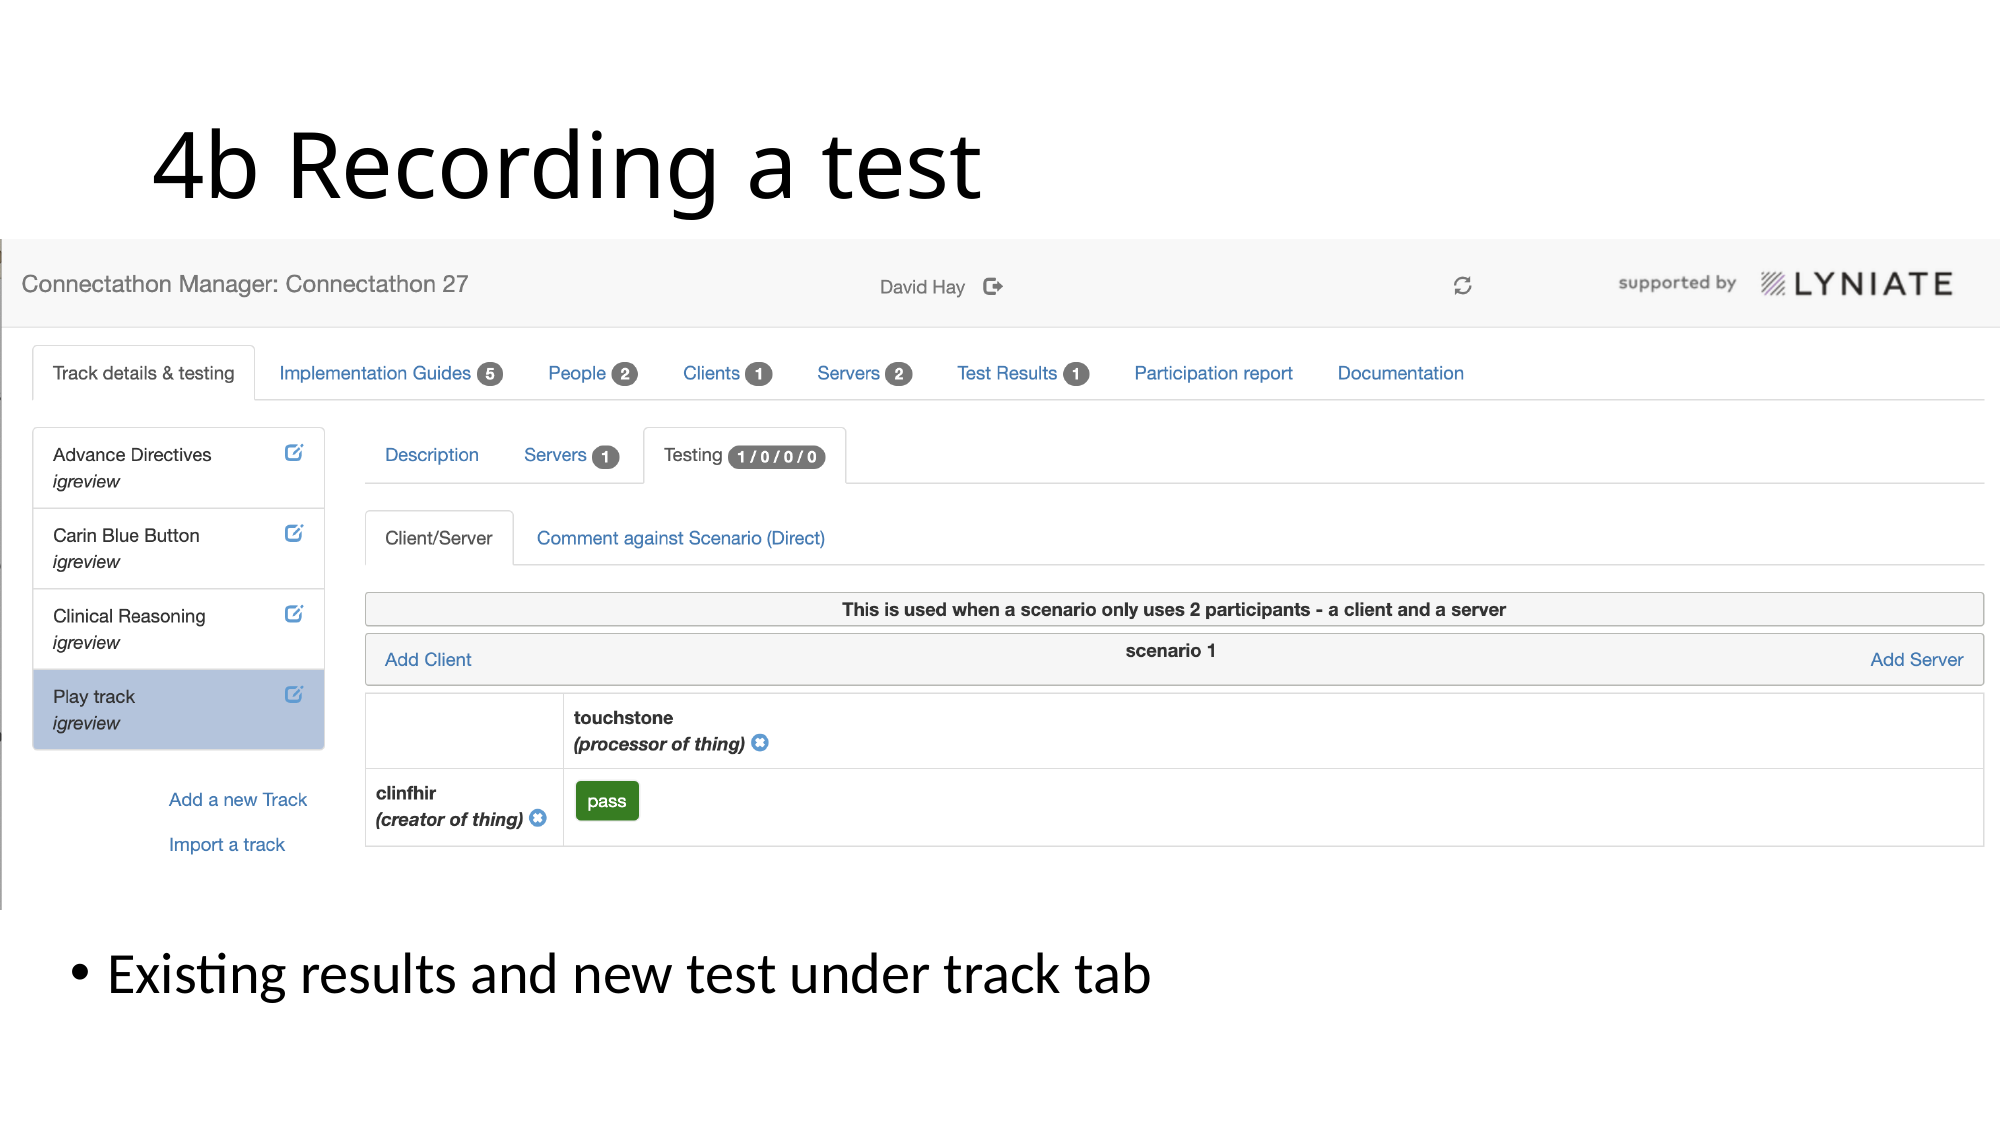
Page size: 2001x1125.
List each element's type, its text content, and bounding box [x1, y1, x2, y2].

list Existing results and new test under track tab [54, 935, 1863, 1090]
picture [0, 239, 2000, 910]
title 4b Recording a test [137, 59, 1863, 239]
